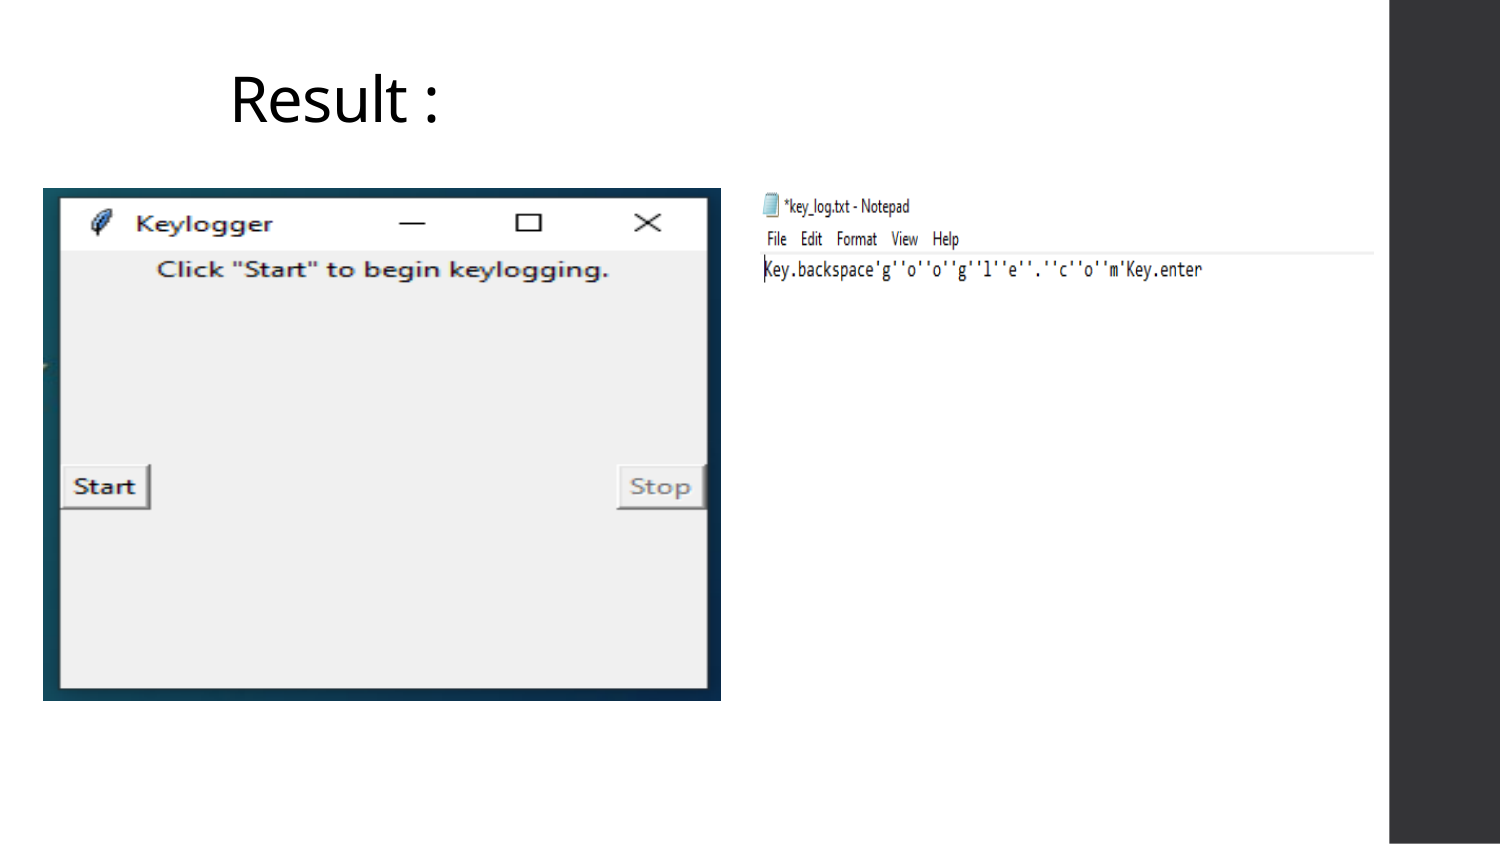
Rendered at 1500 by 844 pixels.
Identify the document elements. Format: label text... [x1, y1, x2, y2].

picture [760, 188, 1375, 701]
picture [43, 188, 721, 701]
title Result : [214, 44, 463, 151]
